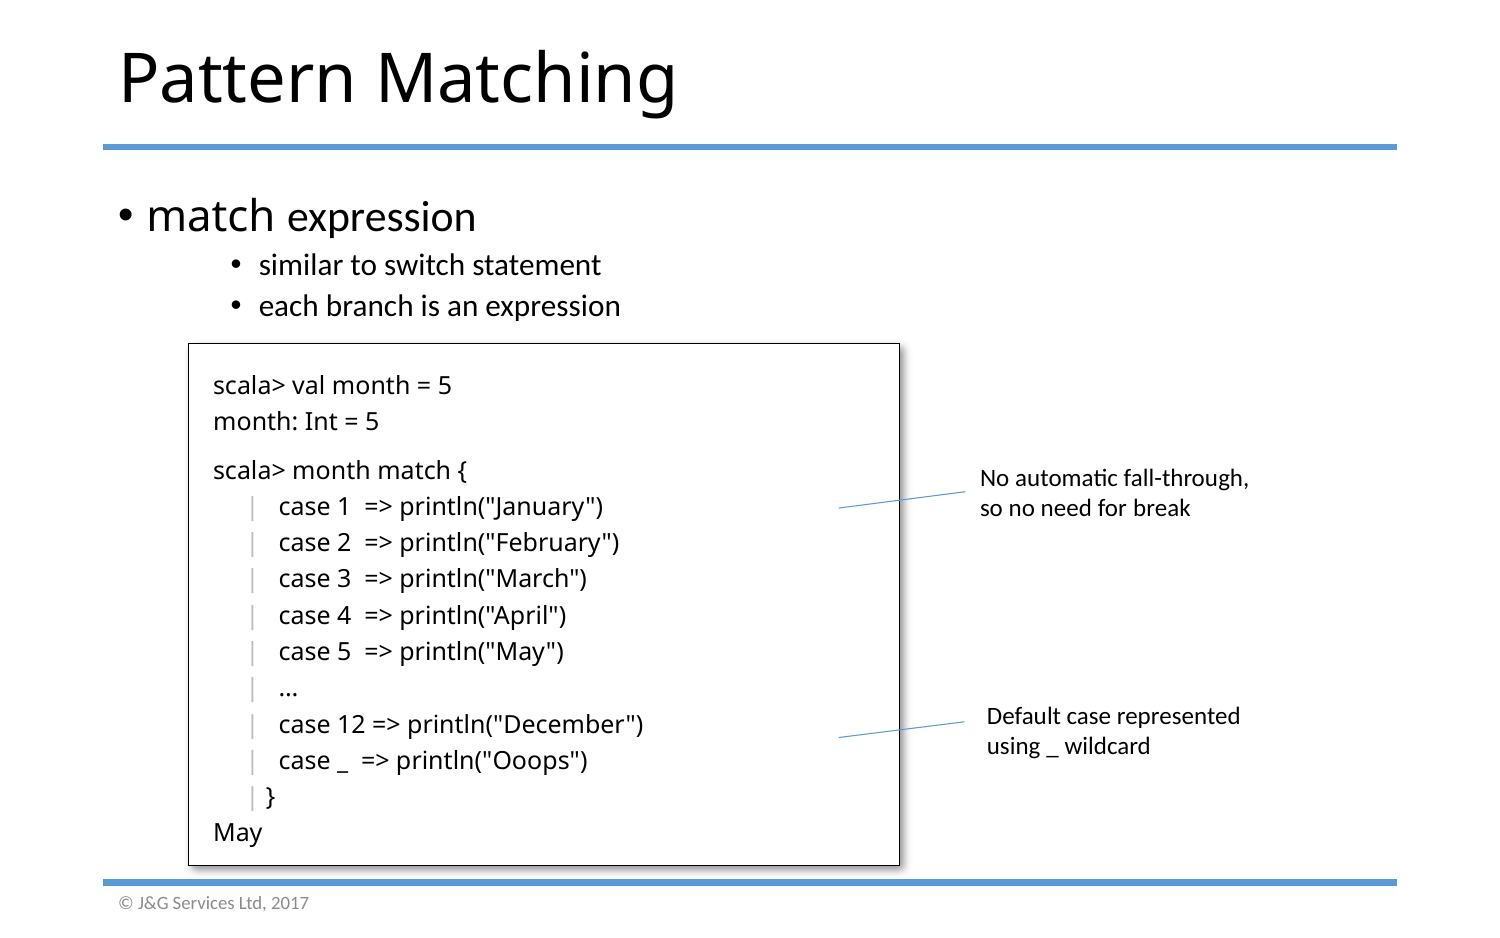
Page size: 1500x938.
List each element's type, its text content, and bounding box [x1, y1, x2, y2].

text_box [838, 492, 965, 509]
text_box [838, 721, 965, 738]
title Pattern Matching [103, 27, 1397, 133]
text_box scala> val month = 5 month: Int = 5 scala> month match { | case 1 => println("January") | case 2 => println("February") | case 3 => println("March") | case 4 => println("April") | case 5 => println("May") | … | case 12 => println("December") | case _ => println("Ooops") | } May [188, 343, 900, 866]
text_box Default case represented using _ wildcard [972, 691, 1257, 767]
text_box No automatic fall-through, so no need for break [965, 454, 1266, 529]
list match expression similar to switch statement each branch is an expression [103, 185, 1249, 759]
